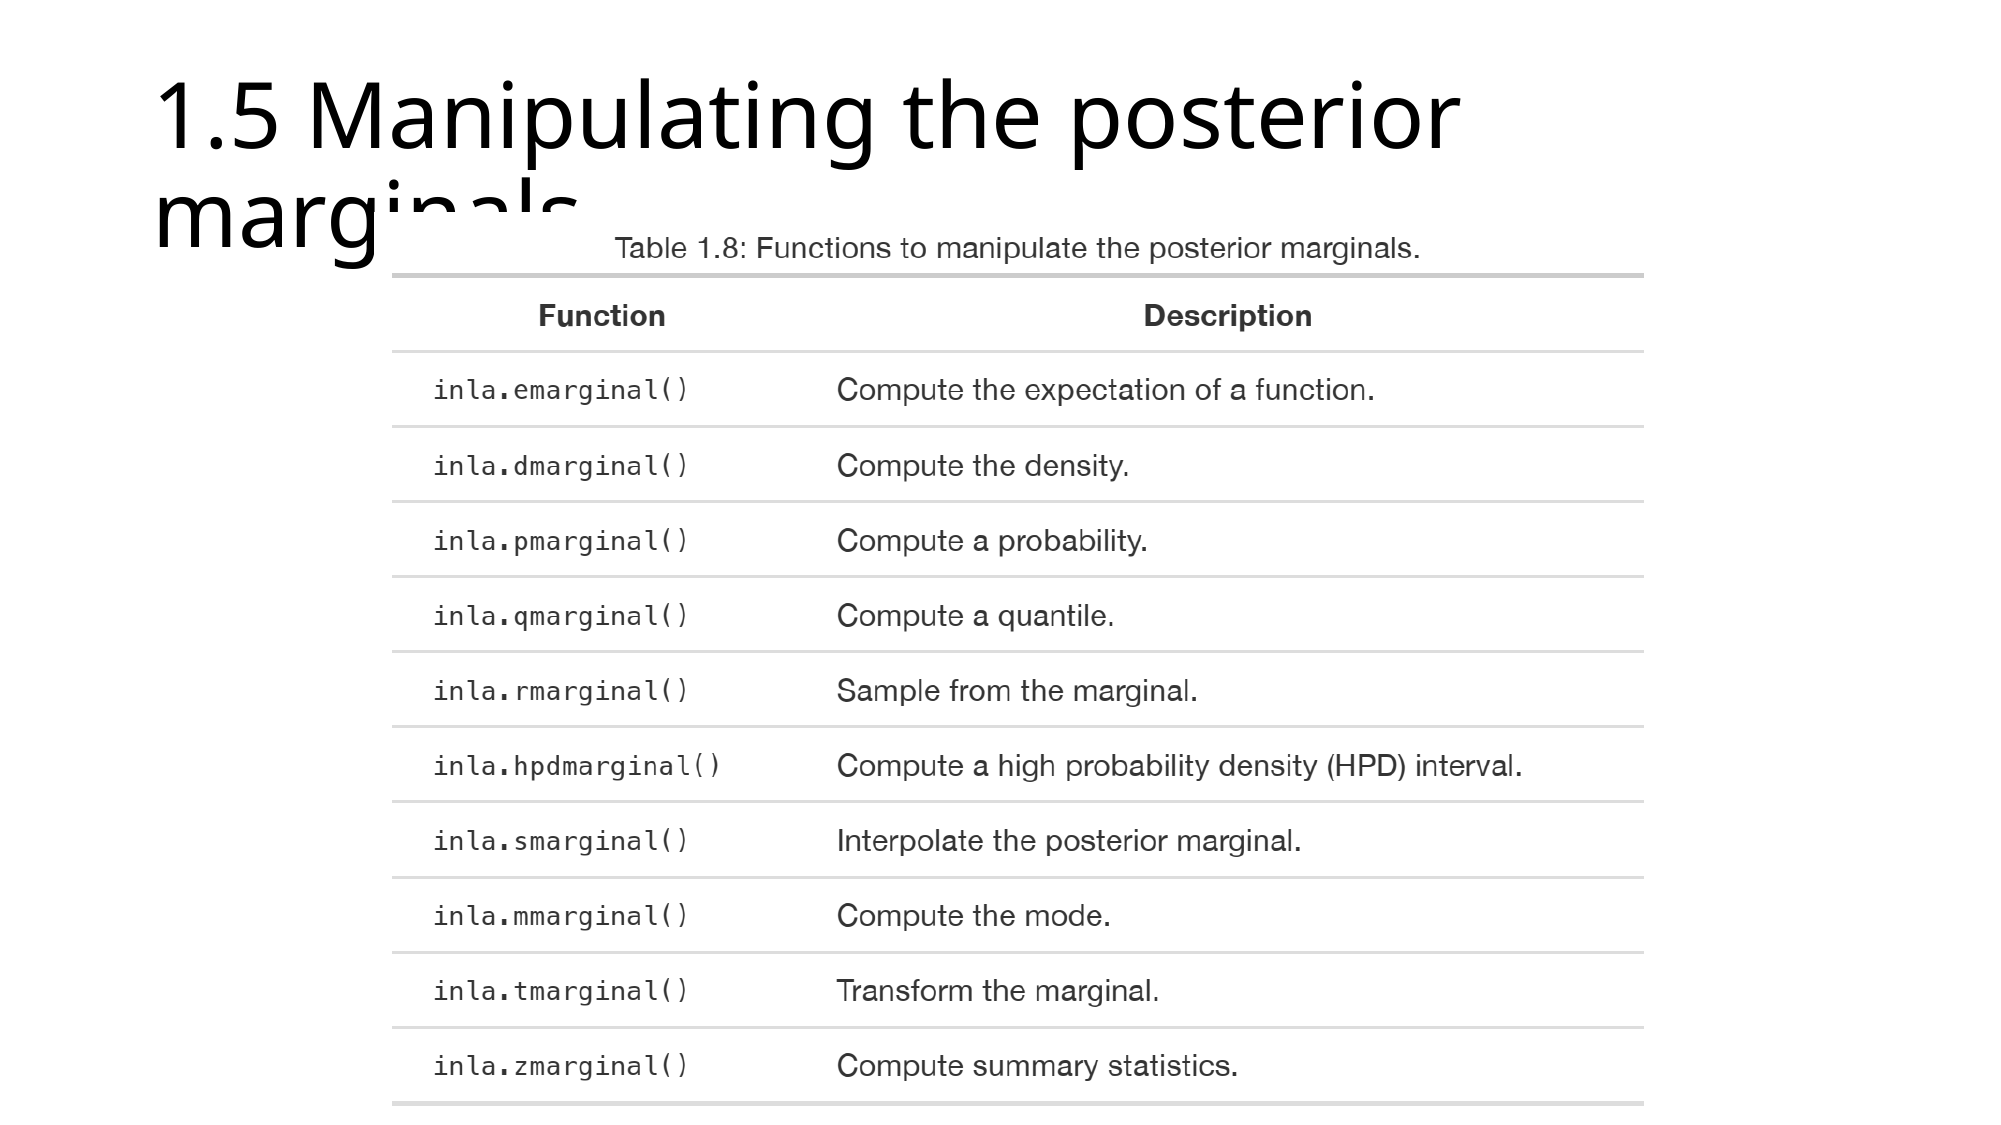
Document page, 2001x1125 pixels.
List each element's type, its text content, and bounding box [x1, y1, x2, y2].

title 1.5 Manipulating the posterior marginals [137, 59, 1863, 278]
picture [374, 212, 1657, 1125]
